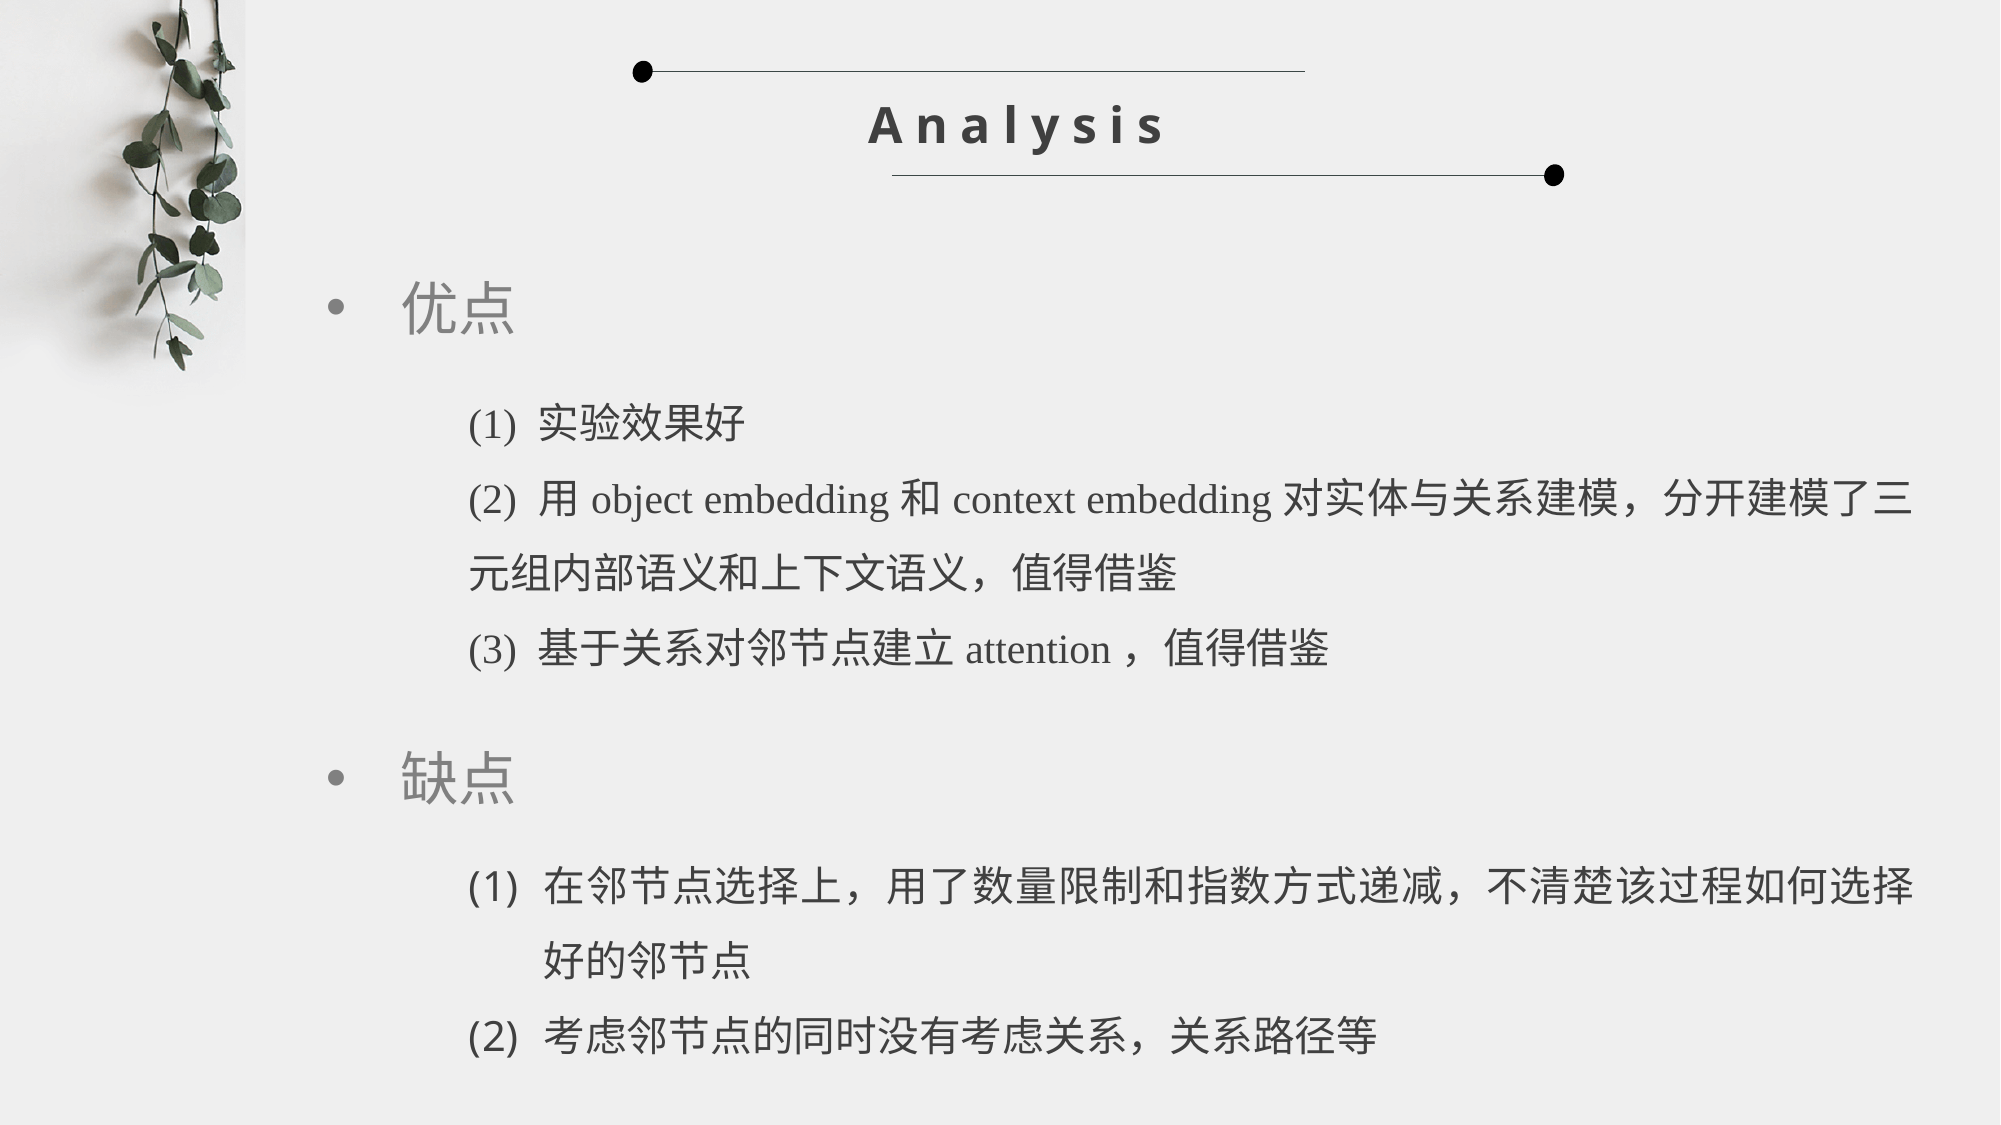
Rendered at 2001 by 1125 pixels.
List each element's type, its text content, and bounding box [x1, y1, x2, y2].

text_box (1) 实验效果好 (2) 用object embedding和context embedding对实体与关系建模，分开建模了三元组内部语义和上下文语义，值得借鉴 (3) 基于关系对邻节点建立attention，值得借鉴 [448, 361, 1936, 682]
text_box 优点 [305, 226, 903, 352]
picture [0, 0, 246, 422]
text_box Analysis [853, 85, 1192, 161]
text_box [632, 60, 1305, 83]
text_box 在邻节点选择上，用了数量限制和指数方式递减，不清楚该过程如何选择好的邻节点 考虑邻节点的同时没有考虑关系，关系路径等 [448, 824, 1936, 1070]
text_box 缺点 [305, 697, 903, 823]
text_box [891, 164, 1564, 187]
